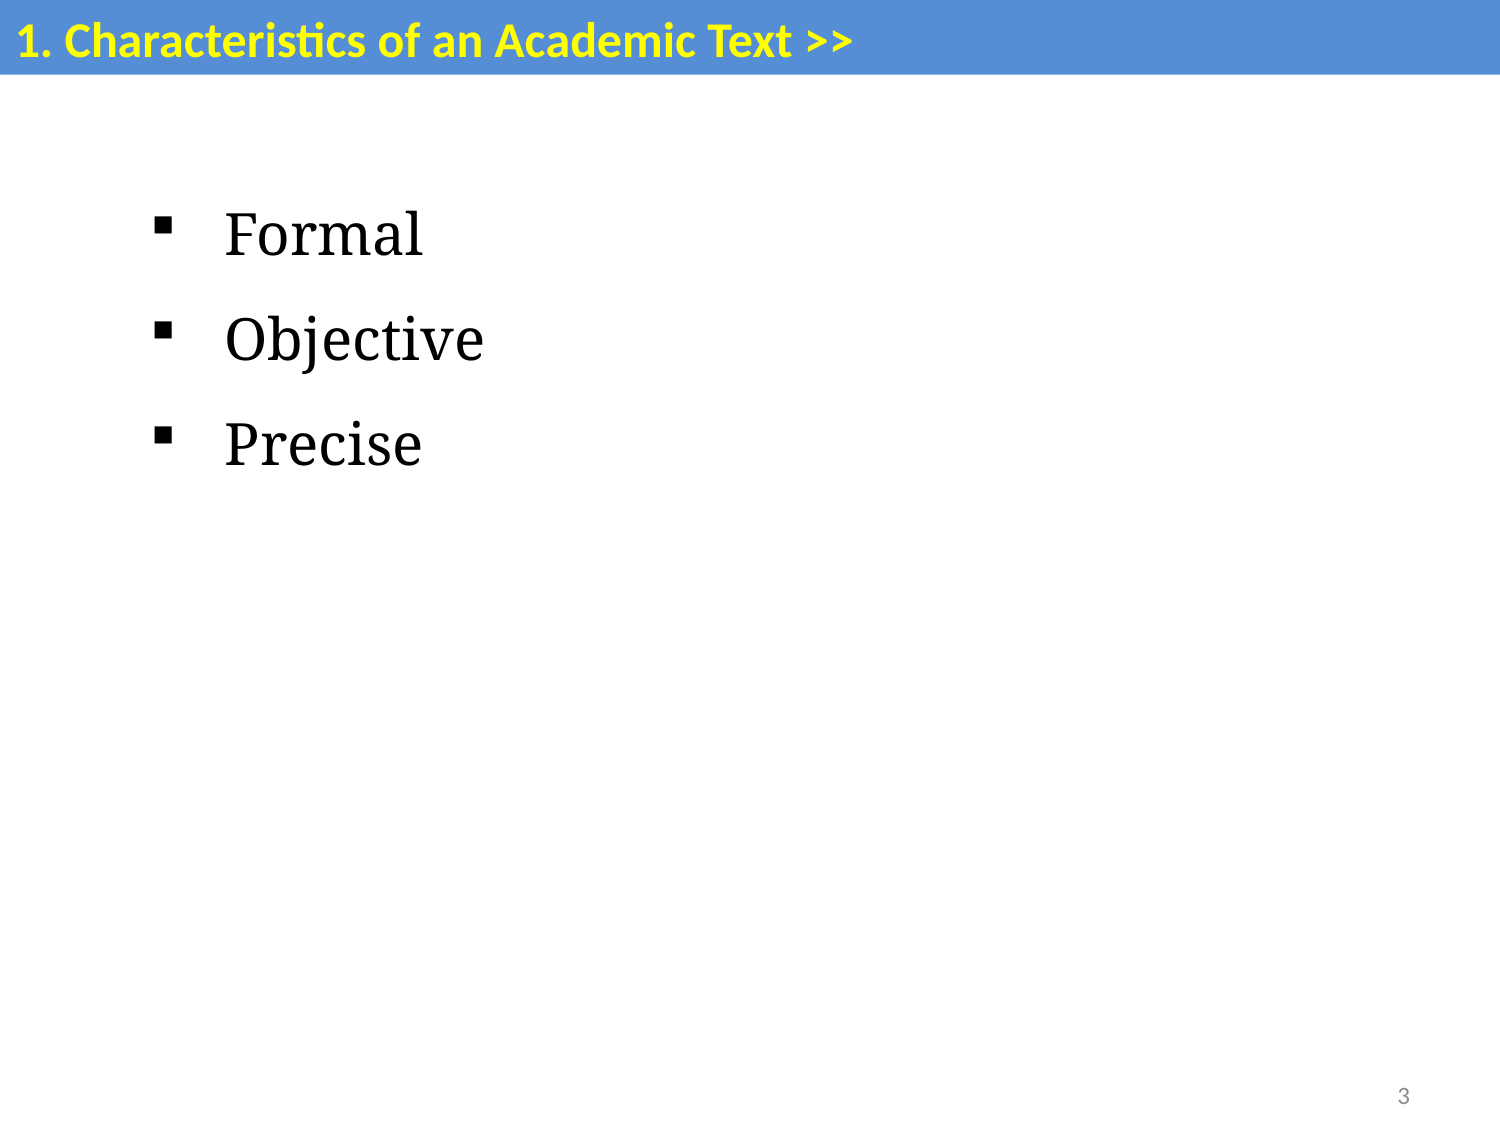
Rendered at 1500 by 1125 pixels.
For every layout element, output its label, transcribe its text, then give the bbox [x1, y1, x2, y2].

text_box Formal Objective Precise [62, 85, 1400, 660]
slide_number 3 [1074, 1065, 1425, 1125]
text_box 1. Characteristics of an Academic Text >> [0, 0, 1500, 75]
